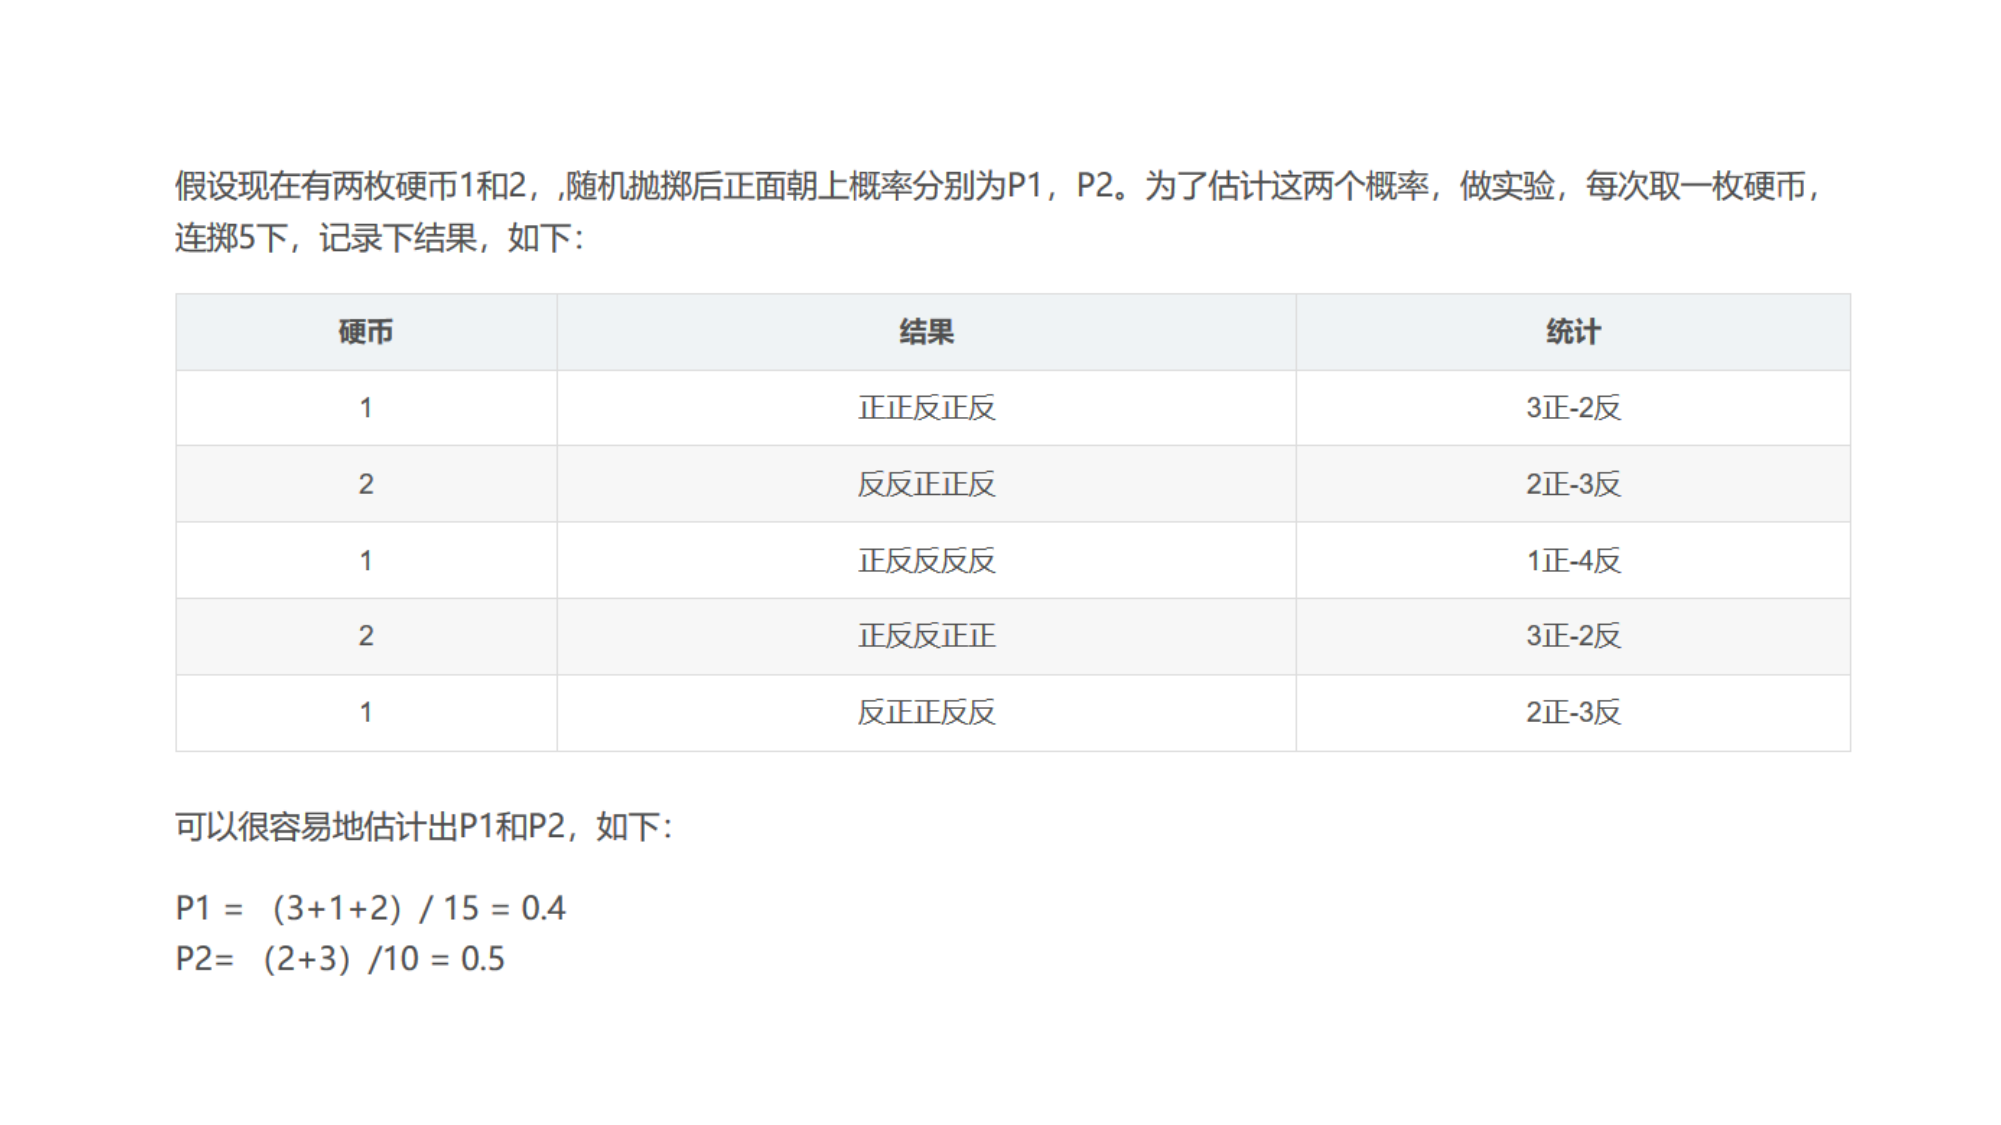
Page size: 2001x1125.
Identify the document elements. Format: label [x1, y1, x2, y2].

list [167, 136, 1879, 989]
